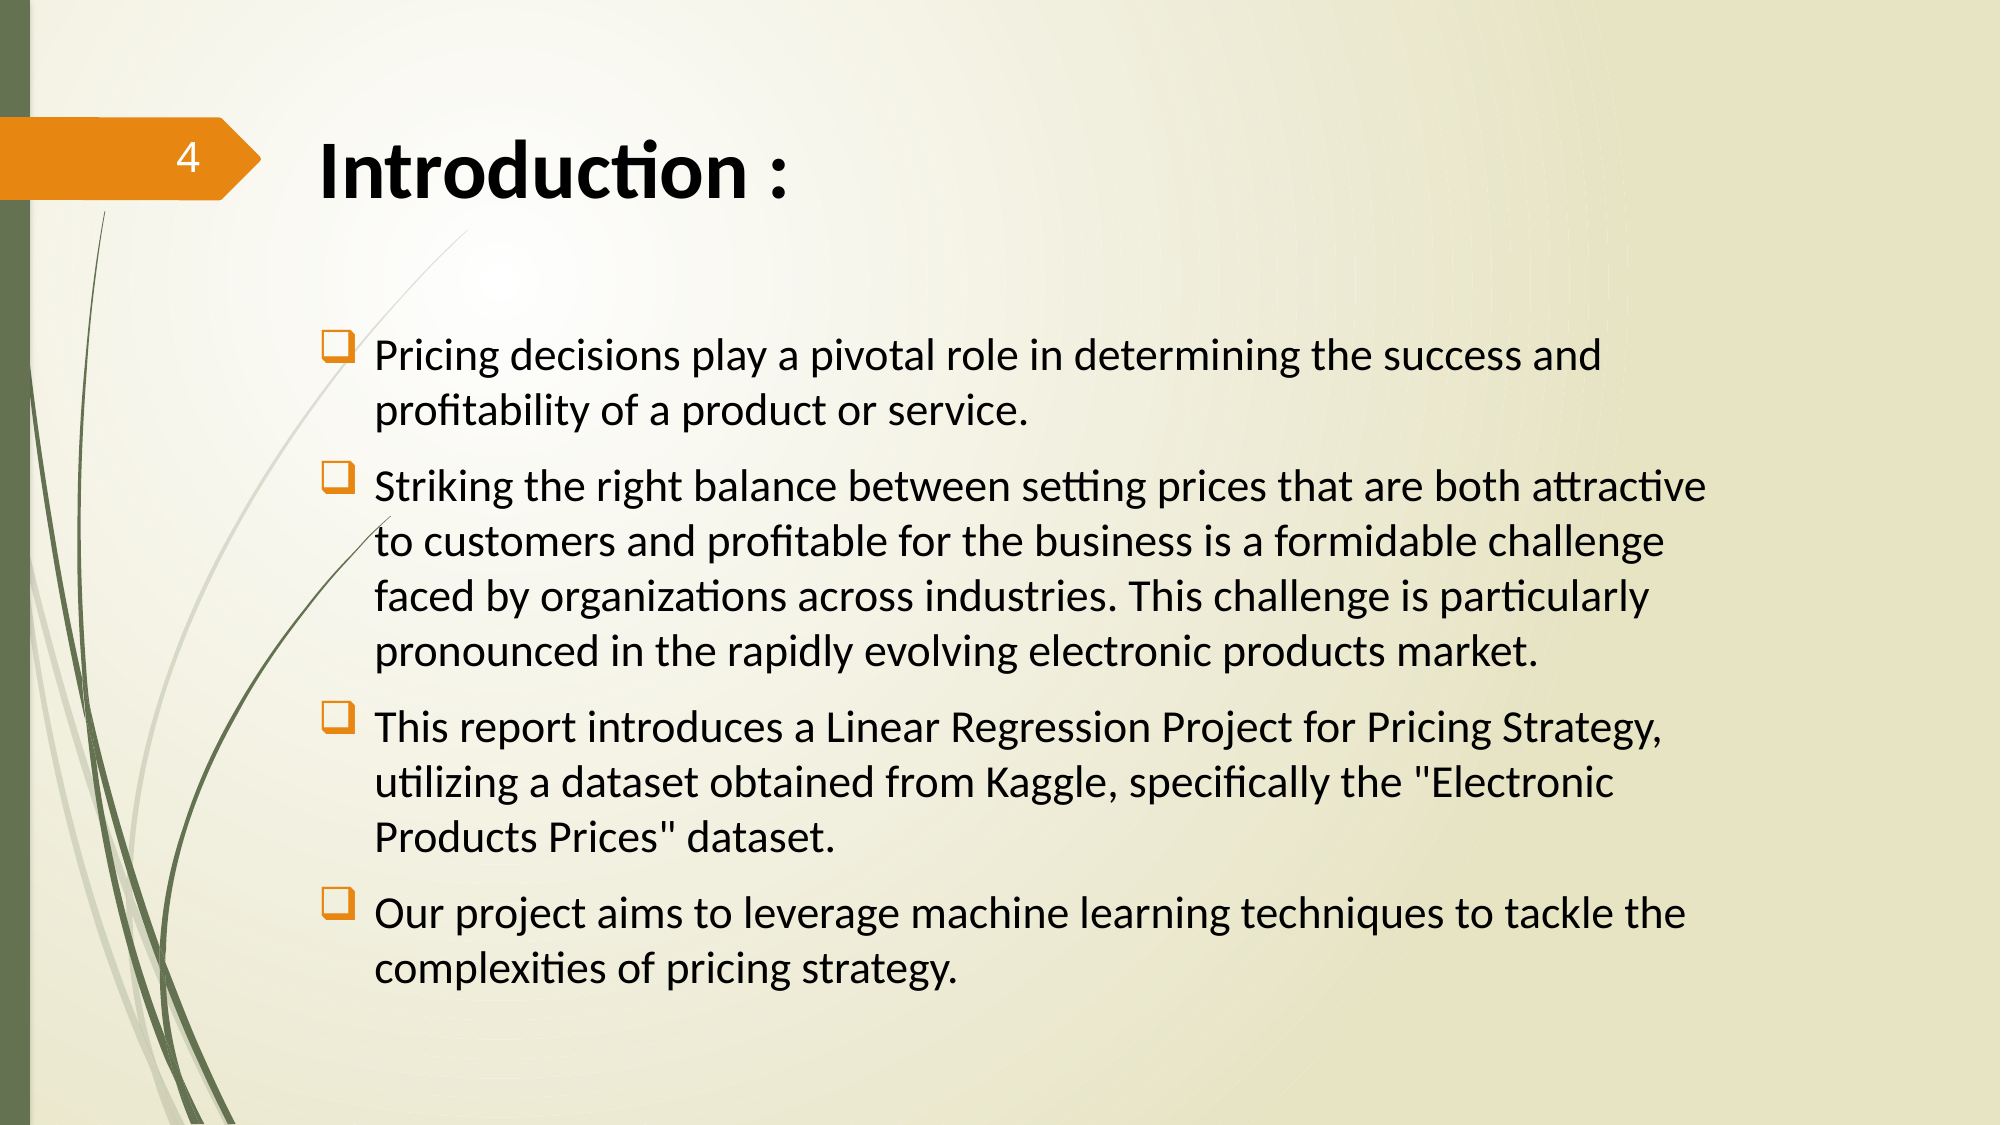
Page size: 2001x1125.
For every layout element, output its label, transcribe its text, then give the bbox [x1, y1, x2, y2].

list Pricing decisions play a pivotal role in determining the success and profitability of a product or service. Striking the right balance between setting prices that are both attractive to customers and profitable for the business is a formidable challenge faced by organizations across industries. This challenge is particularly pronounced in the rapidly evolving electronic products market. This report introduces a Linear Regression Project for Pricing Strategy, utilizing a dataset obtained from Kaggle, specifically the "Electronic Products Prices" dataset. Our project aims to leverage machine learning techniques to tackle the complexities of pricing strategy. [303, 317, 1766, 1073]
slide_number 4 [87, 129, 216, 190]
title Introduction : [303, 107, 1766, 317]
